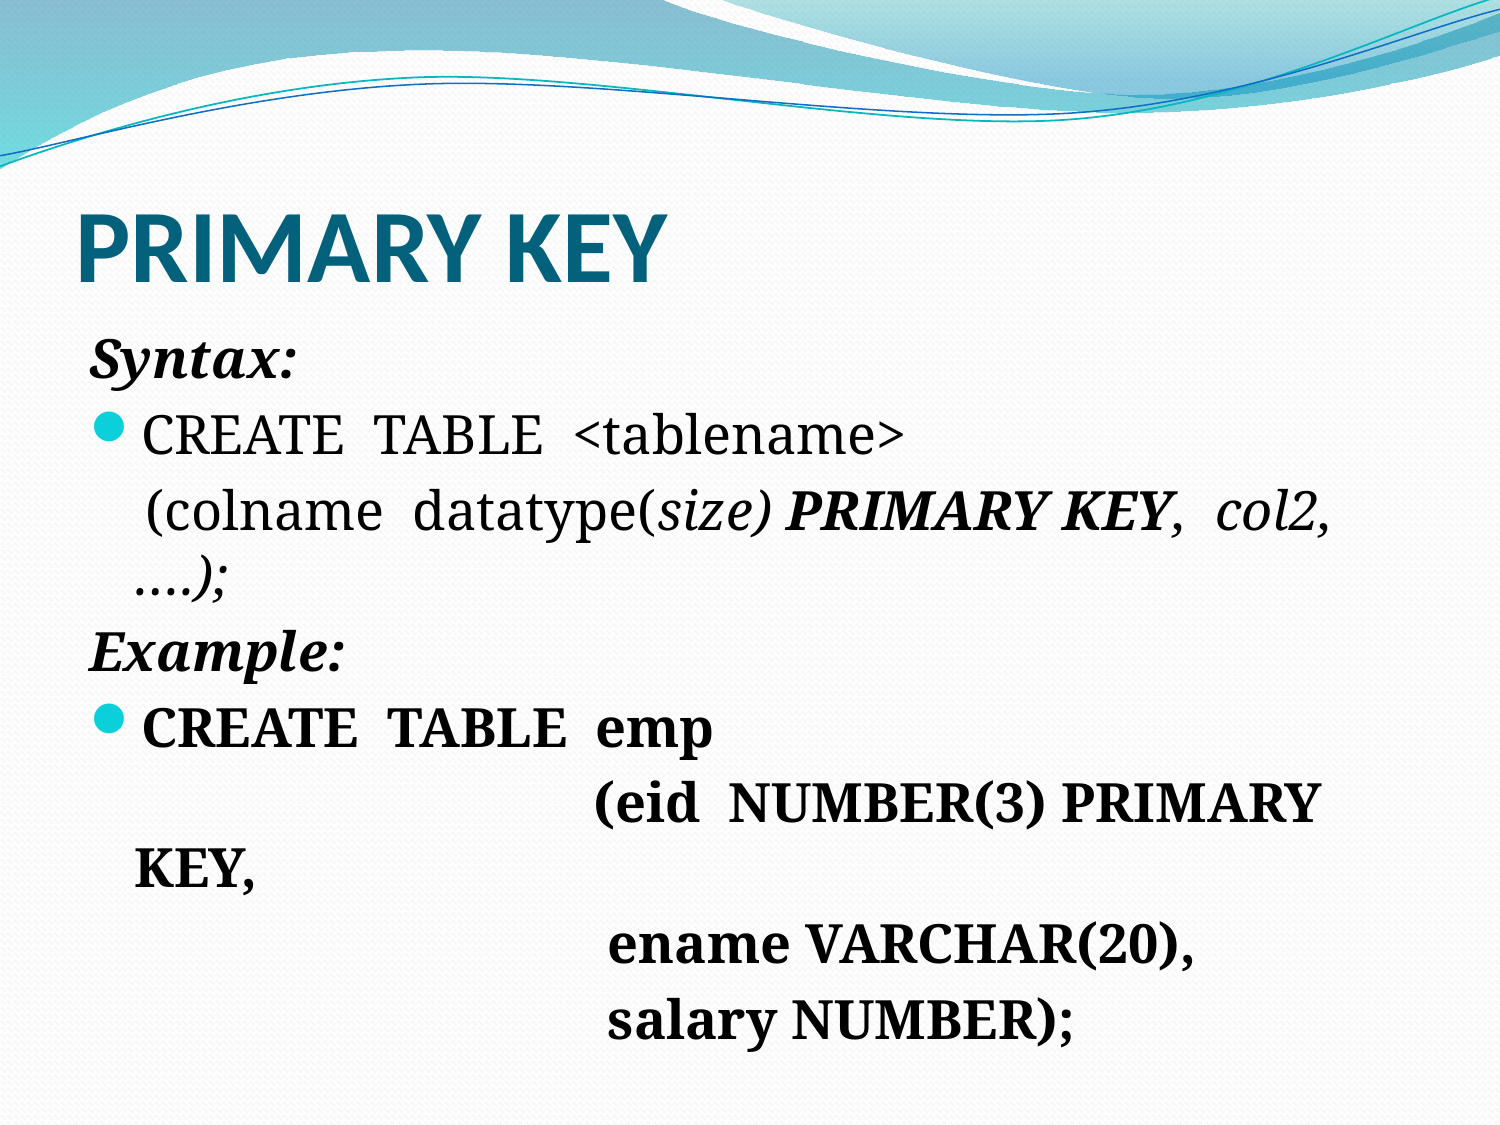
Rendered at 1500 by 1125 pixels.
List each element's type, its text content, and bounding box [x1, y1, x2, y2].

list Syntax: CREATE TABLE <tablename> (colname datatype(size) PRIMARY KEY, col2, ….); Example: CREATE TABLE emp (eid NUMBER(3) PRIMARY KEY, ename VARCHAR(20), salary NUMBER); [75, 317, 1425, 1038]
title PRIMARY KEY [75, 115, 1425, 303]
